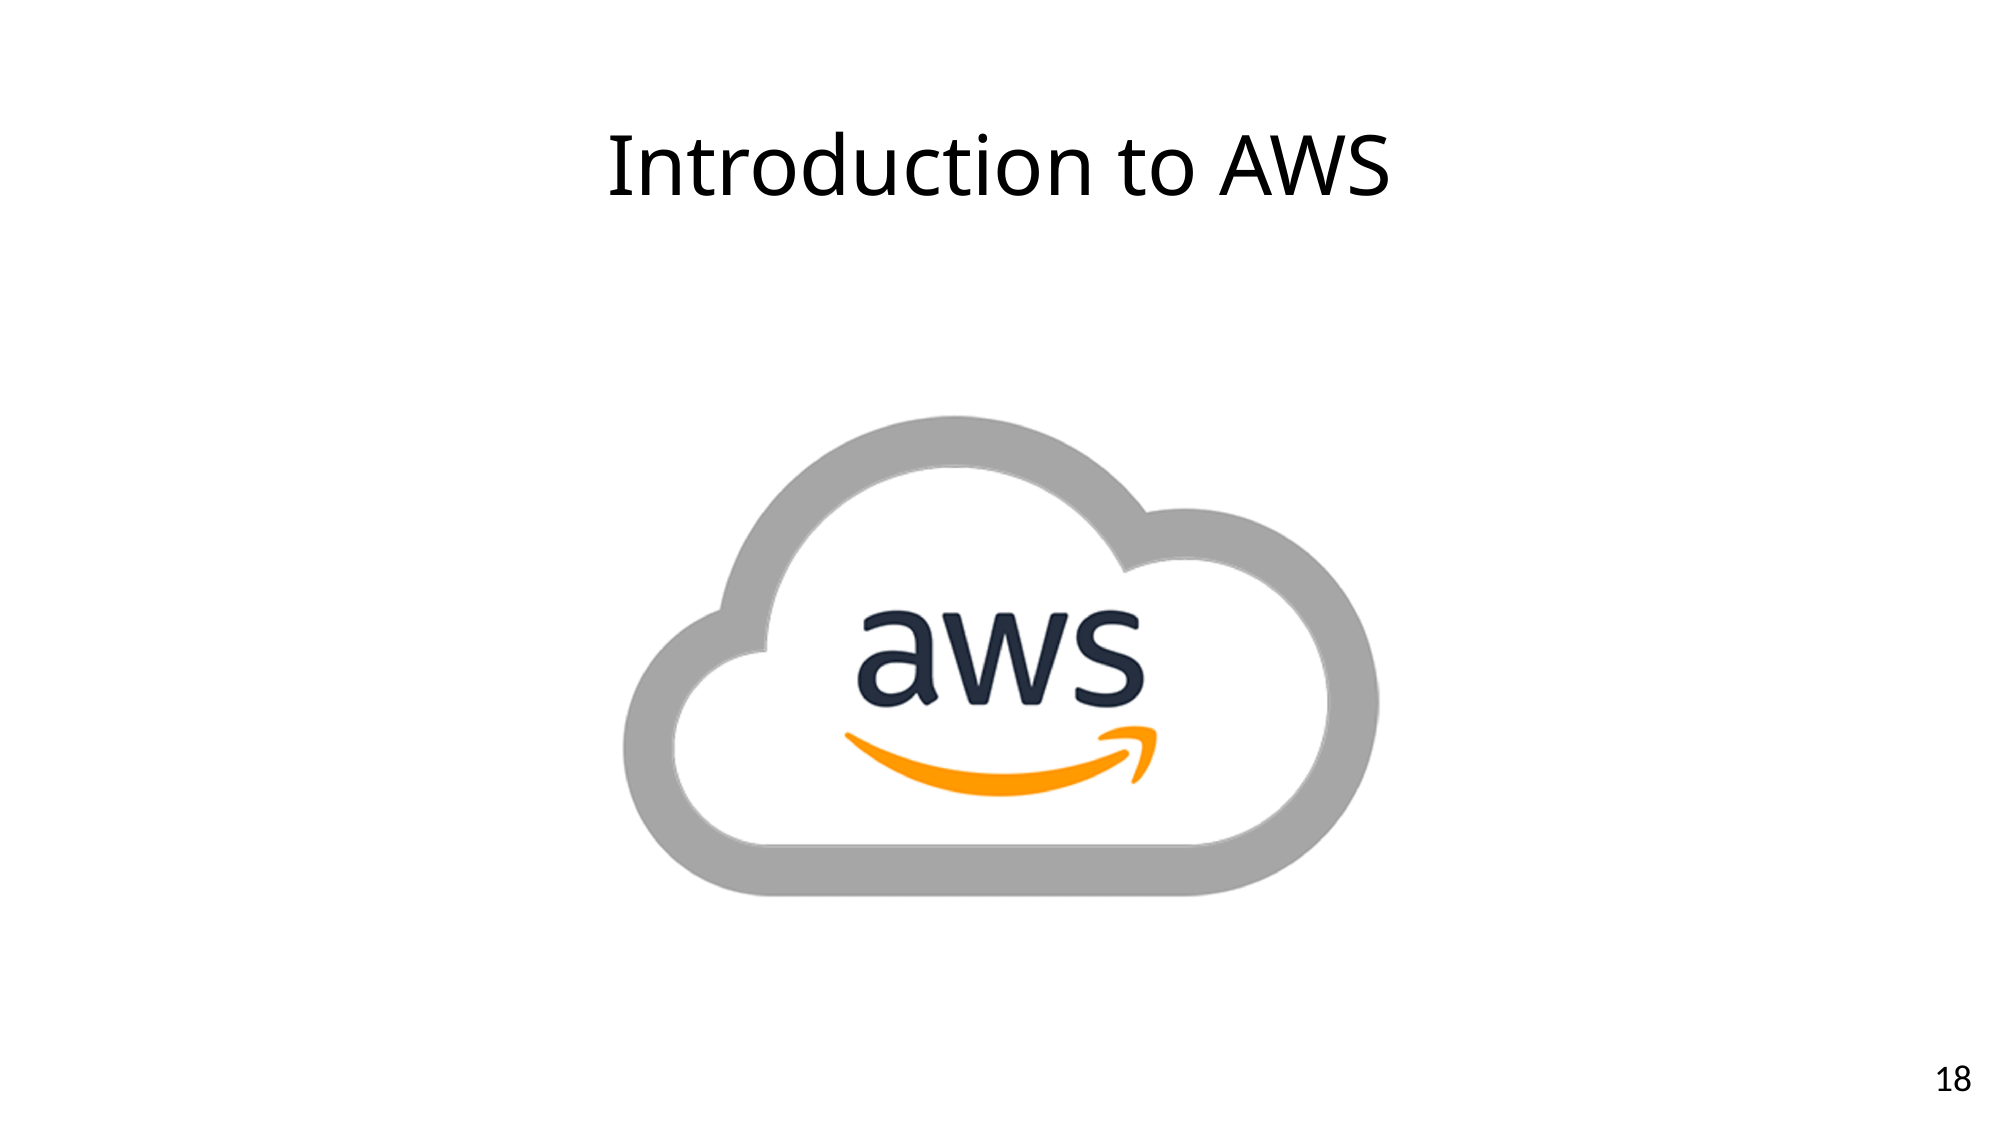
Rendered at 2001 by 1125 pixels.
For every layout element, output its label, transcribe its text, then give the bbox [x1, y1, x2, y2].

text_box 18 [1919, 1046, 1989, 1107]
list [524, 299, 1476, 1014]
title Introduction to AWS [137, 59, 1863, 278]
